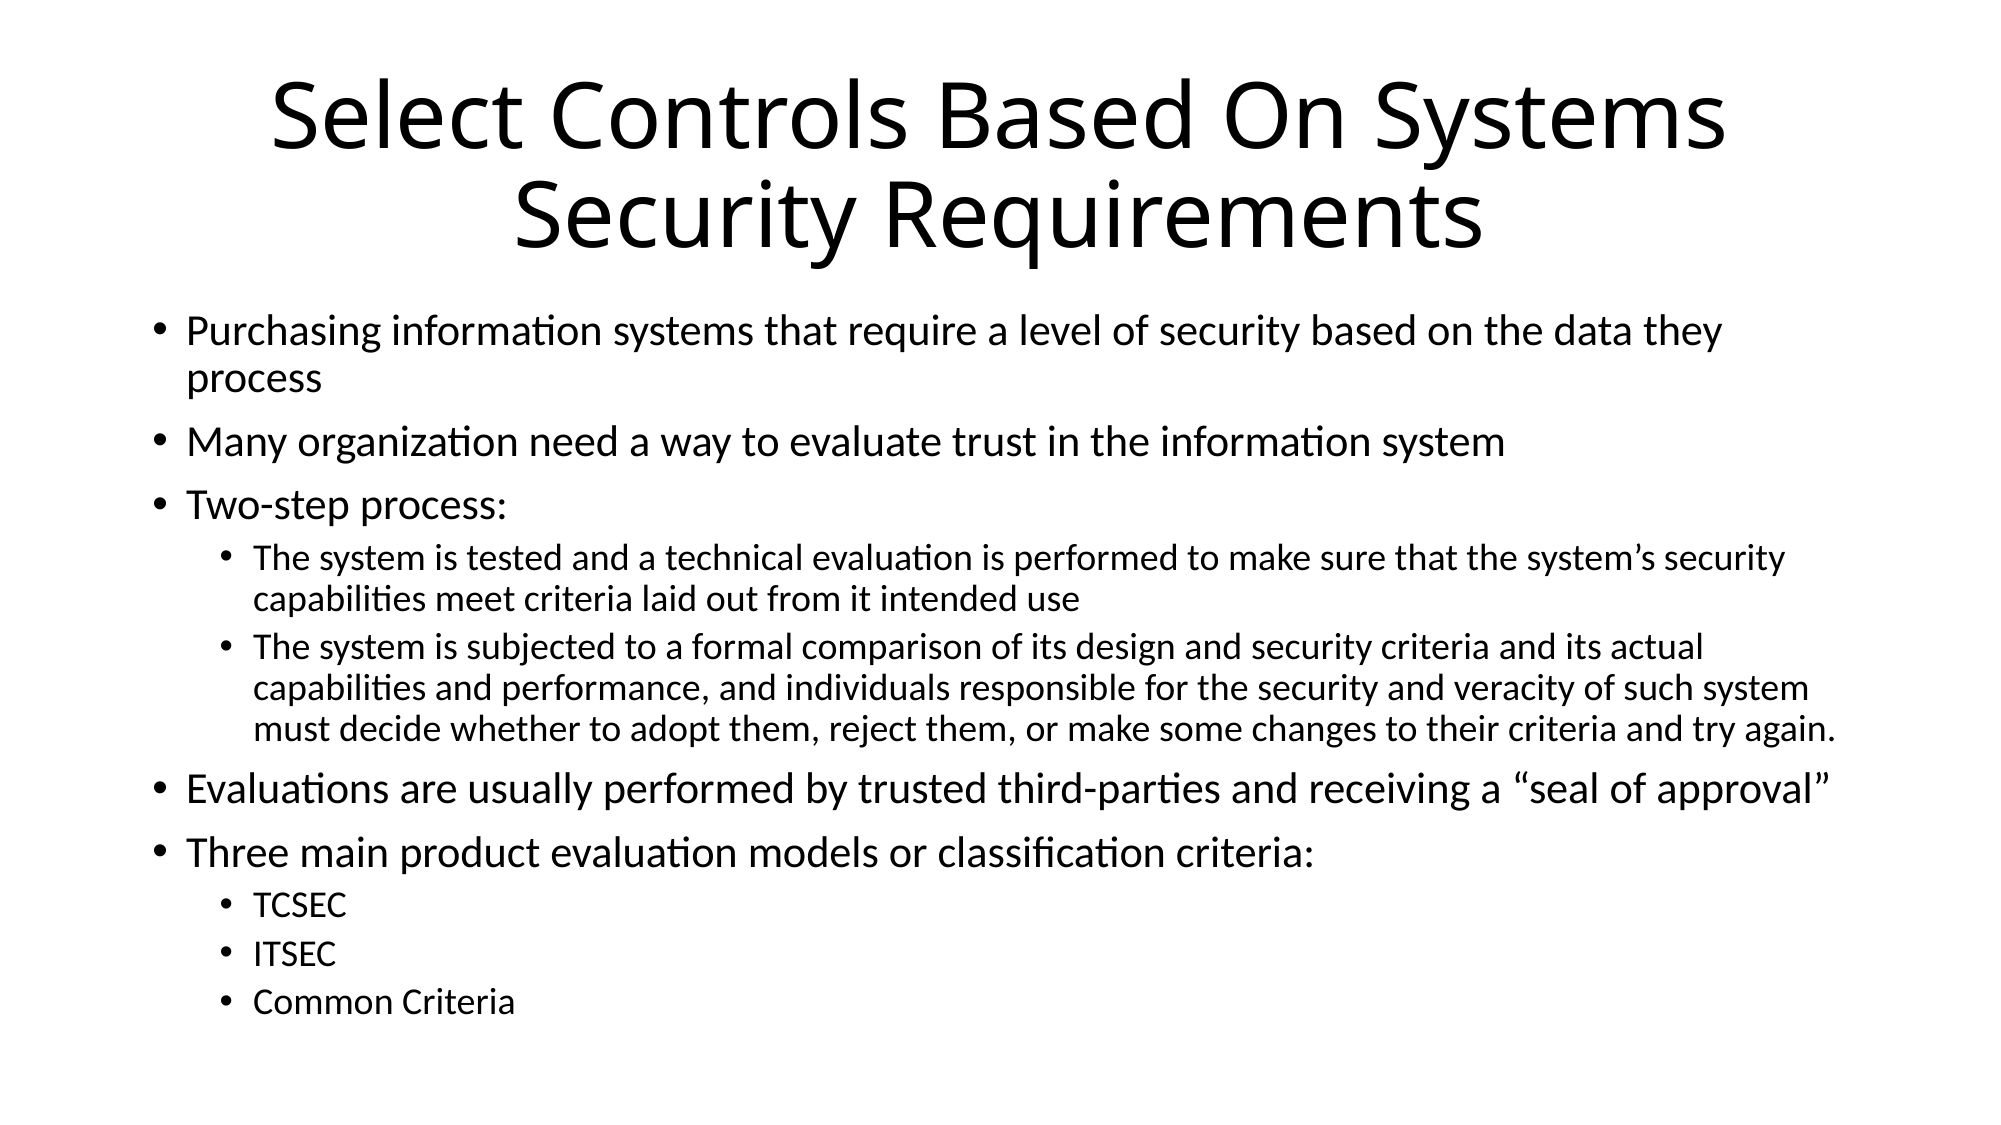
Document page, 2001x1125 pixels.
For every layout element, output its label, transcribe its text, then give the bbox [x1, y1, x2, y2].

list Purchasing information systems that require a level of security based on the data they process Many organization need a way to evaluate trust in the information system Two-step process: The system is tested and a technical evaluation is performed to make sure that the system’s security capabilities meet criteria laid out from it intended use The system is subjected to a formal comparison of its design and security criteria and its actual capabilities and performance, and individuals responsible for the security and veracity of such system must decide whether to adopt them, reject them, or make some changes to their criteria and try again. Evaluations are usually performed by trusted third-parties and receiving a “seal of approval” Three main product evaluation models or classification criteria: TCSEC ITSEC Common Criteria [137, 299, 1863, 1107]
title Select Controls Based On Systems Security Requirements [137, 59, 1863, 278]
